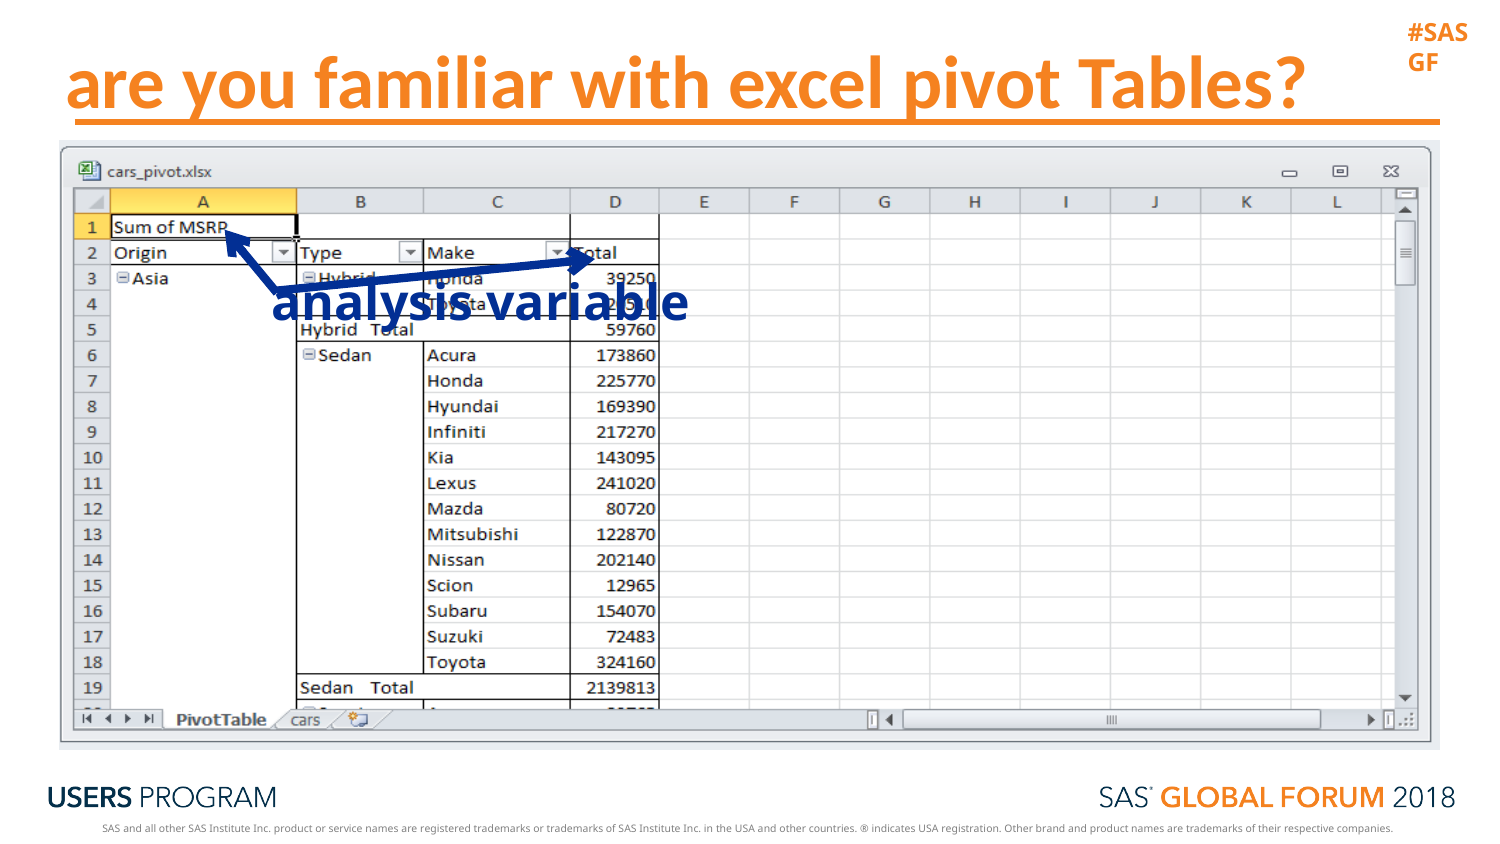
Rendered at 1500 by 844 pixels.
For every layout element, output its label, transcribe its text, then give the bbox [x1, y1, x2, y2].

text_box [224, 229, 278, 294]
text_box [276, 258, 596, 291]
text_box are you familiar with excel pivot Tables? [50, 41, 1438, 107]
picture [0, 0, 1500, 844]
